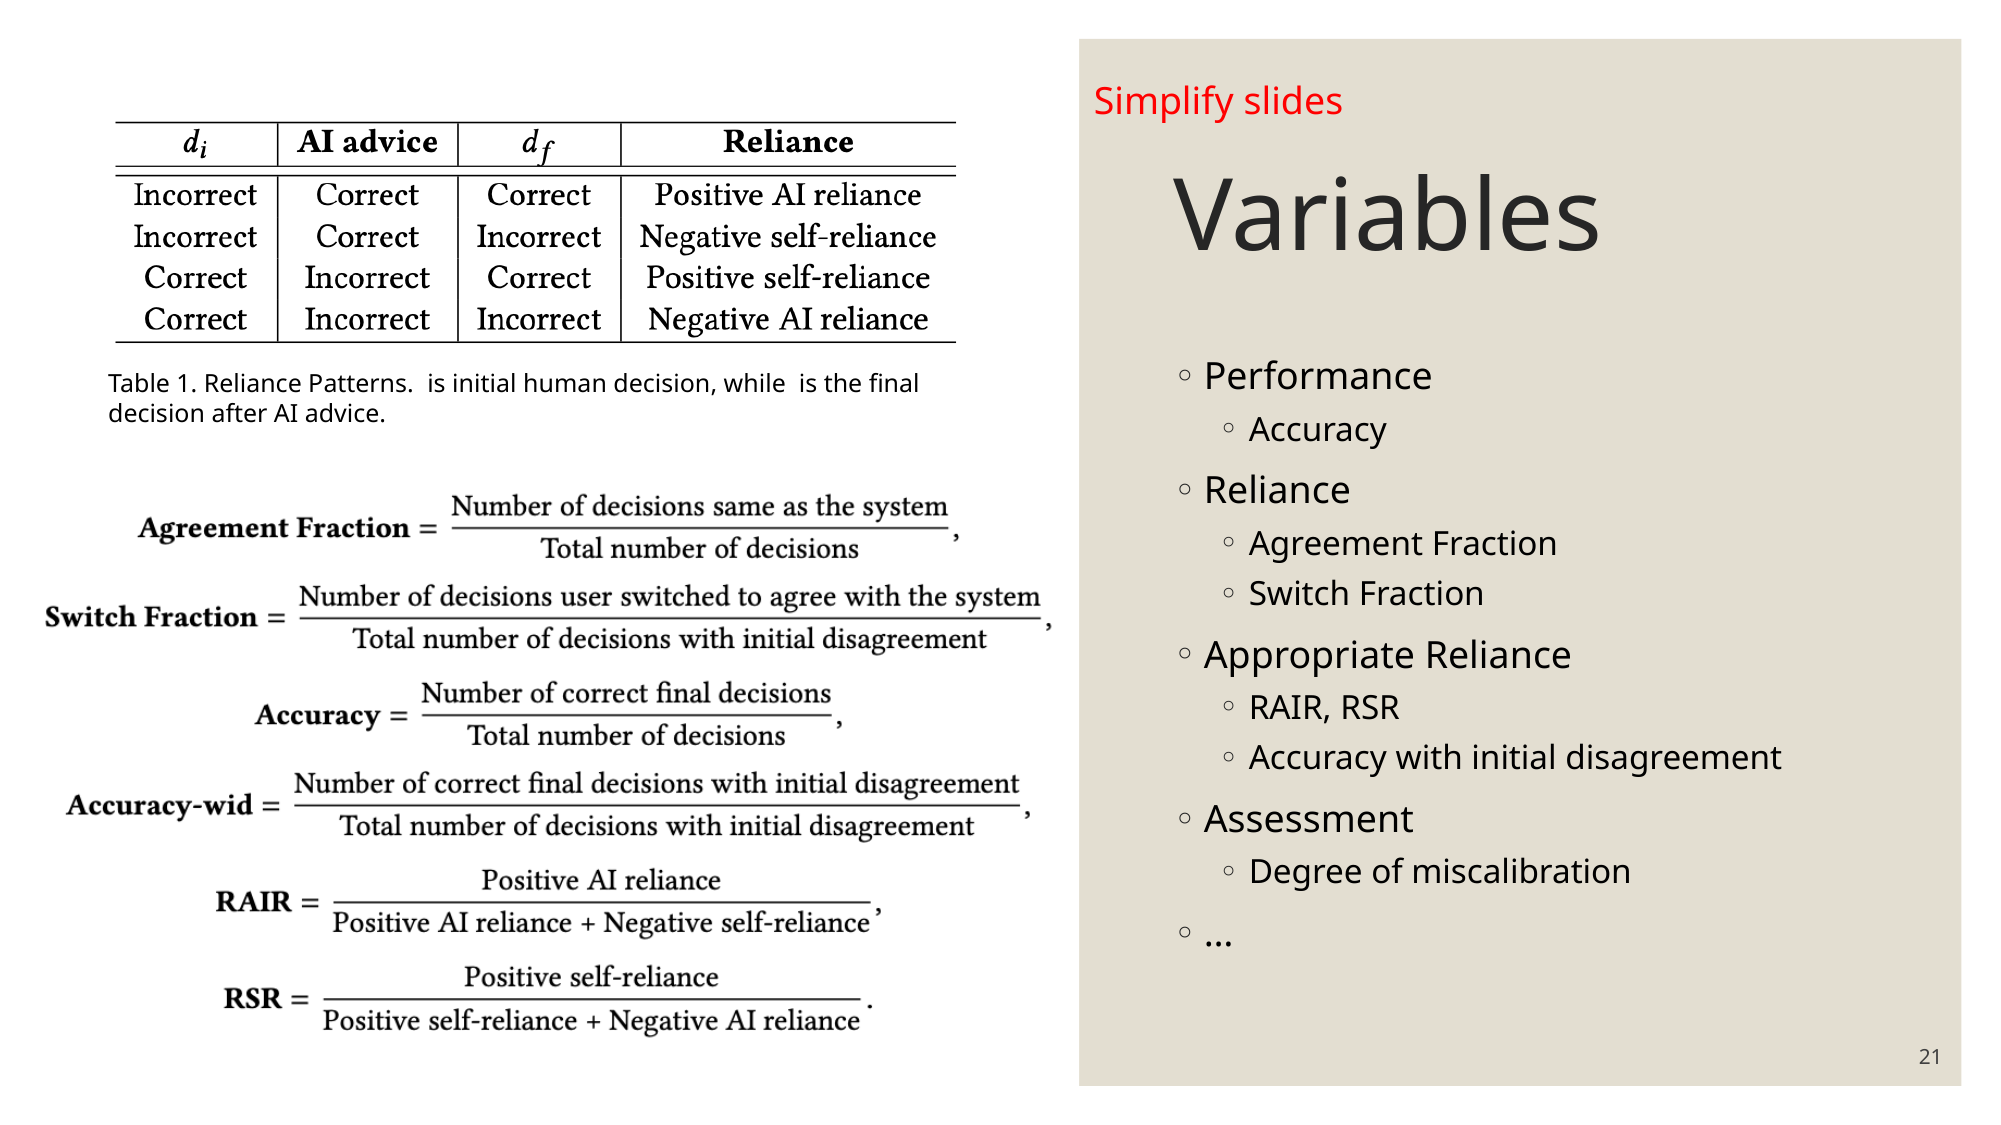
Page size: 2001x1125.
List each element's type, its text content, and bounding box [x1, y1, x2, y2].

title Variables [1158, 105, 1893, 331]
list Performance Accuracy Reliance Agreement Fraction Switch Fraction Appropriate Reliance RAIR, RSR Accuracy with initial disagreement Assessment Degree of miscalibration … [1158, 345, 1893, 990]
picture [42, 485, 1057, 1044]
slide_number 21 [1717, 1034, 1958, 1080]
text_box Simplify slides [1079, 69, 1361, 130]
picture [107, 111, 962, 348]
text_box [0, 0, 1080, 1125]
